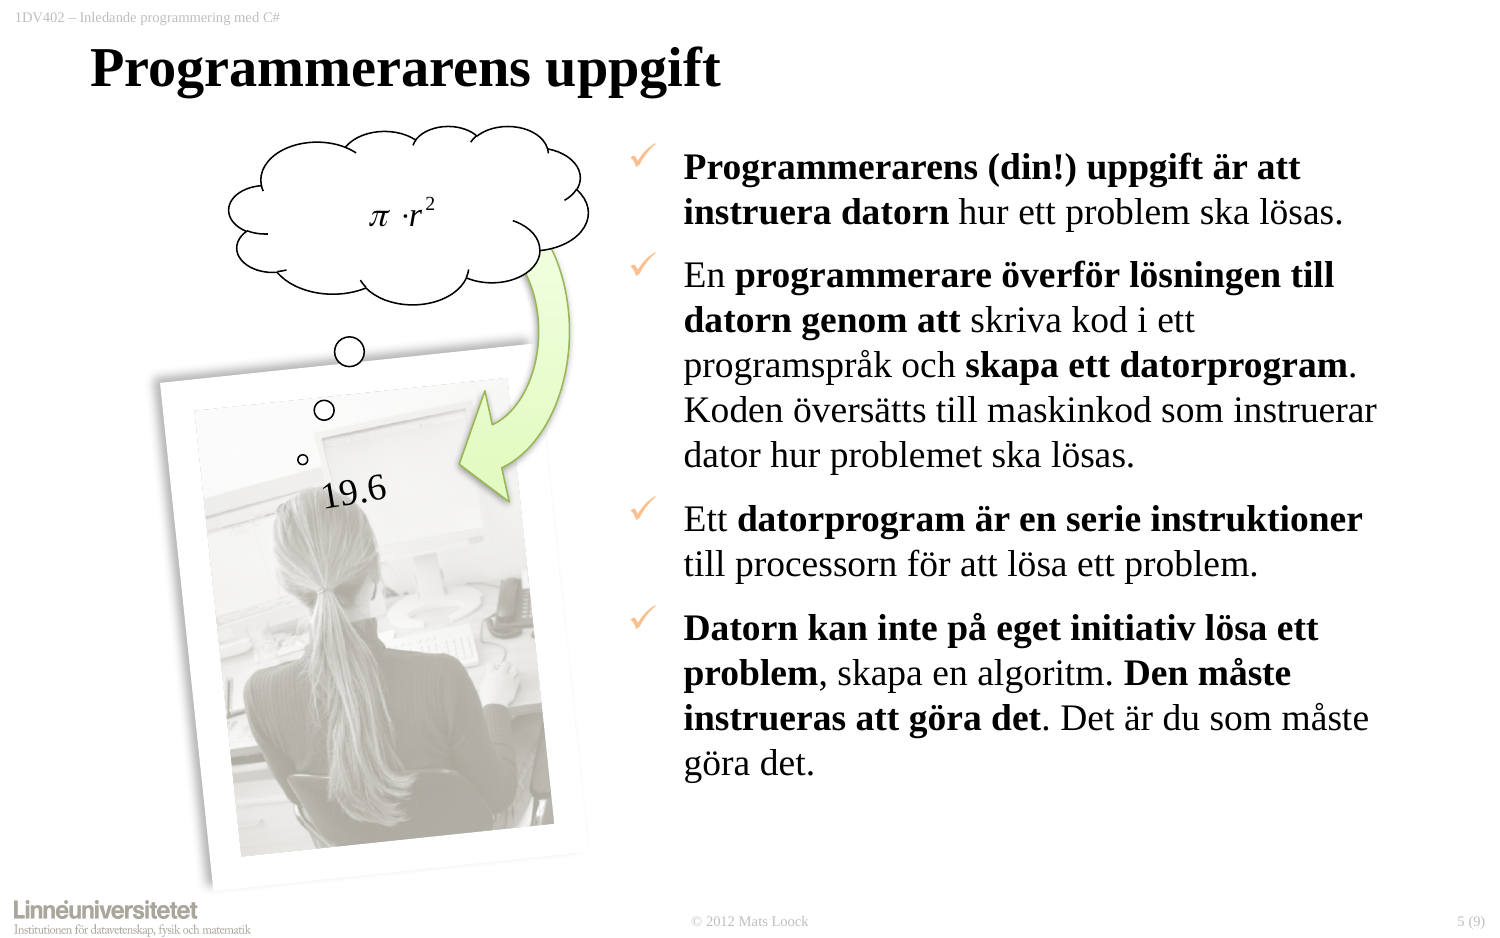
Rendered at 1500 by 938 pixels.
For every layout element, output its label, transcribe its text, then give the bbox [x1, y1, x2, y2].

title Programmerarens uppgift [74, 15, 1426, 115]
text_box [228, 126, 589, 305]
picture [216, 392, 532, 842]
text_box [524, 249, 571, 440]
text_box [334, 336, 365, 367]
list Programmerarens (din!) uppgift är att instruera datorn hur ett problem ska lösas. En programmerare överför lösningen till datorn genom att skriva kod i ett programspråk och skapa ett datorprogram. Koden översätts till maskinkod som instruerar dator hur problemet ska lösas. Ett datorprogram är en serie instruktioner till processorn för att lösa ett problem. Datorn kan inte på eget initiativ lösa ett problem, skapa en algoritm. Den måste instrueras att göra det. Det är du som måste göra det. [612, 133, 1426, 843]
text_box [364, 188, 443, 235]
